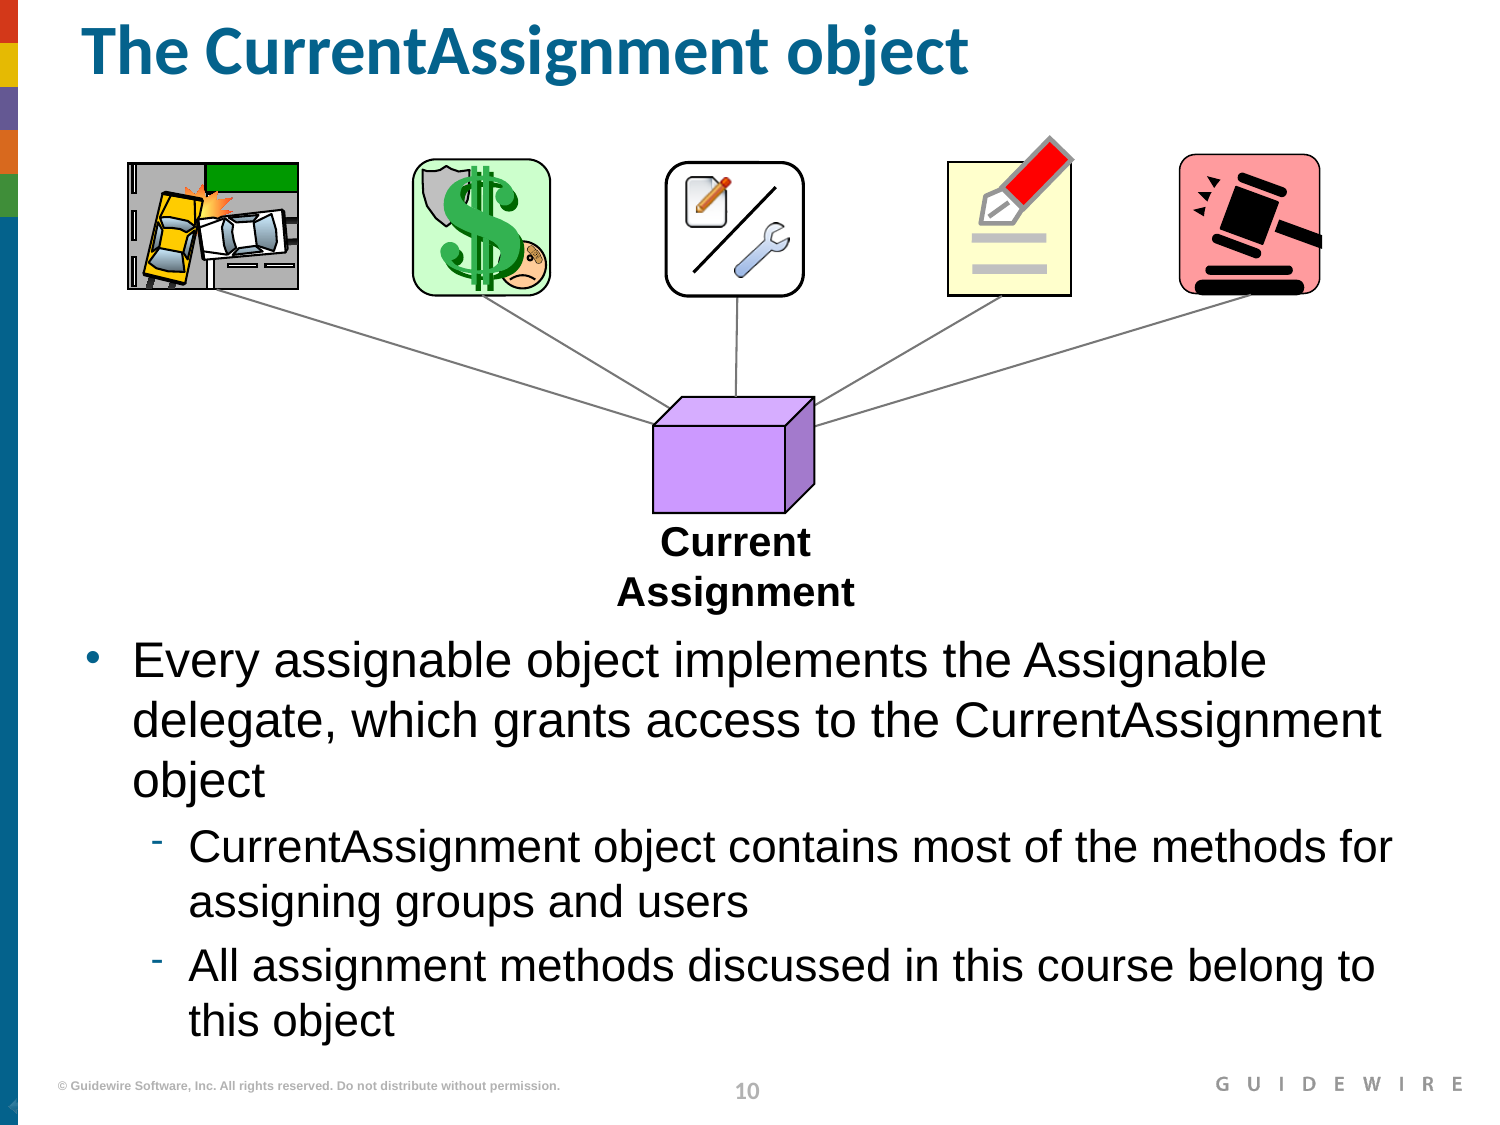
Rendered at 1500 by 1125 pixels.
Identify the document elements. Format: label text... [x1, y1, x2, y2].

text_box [412, 159, 551, 296]
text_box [127, 163, 299, 290]
title The CurrentAssignment object [81, 19, 1446, 142]
picture [10, 1101, 18, 1111]
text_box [947, 138, 1071, 296]
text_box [665, 162, 804, 297]
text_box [609, 396, 862, 616]
picture [1215, 1073, 1480, 1096]
picture [0, 0, 18, 216]
list Every assignable object implements the Assignable delegate, which grants access to the CurrentAssignment object CurrentAssignment object contains most of the methods for assigning groups and users All assignment methods discussed in this course belong to this object [85, 627, 1450, 1049]
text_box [1179, 154, 1323, 296]
